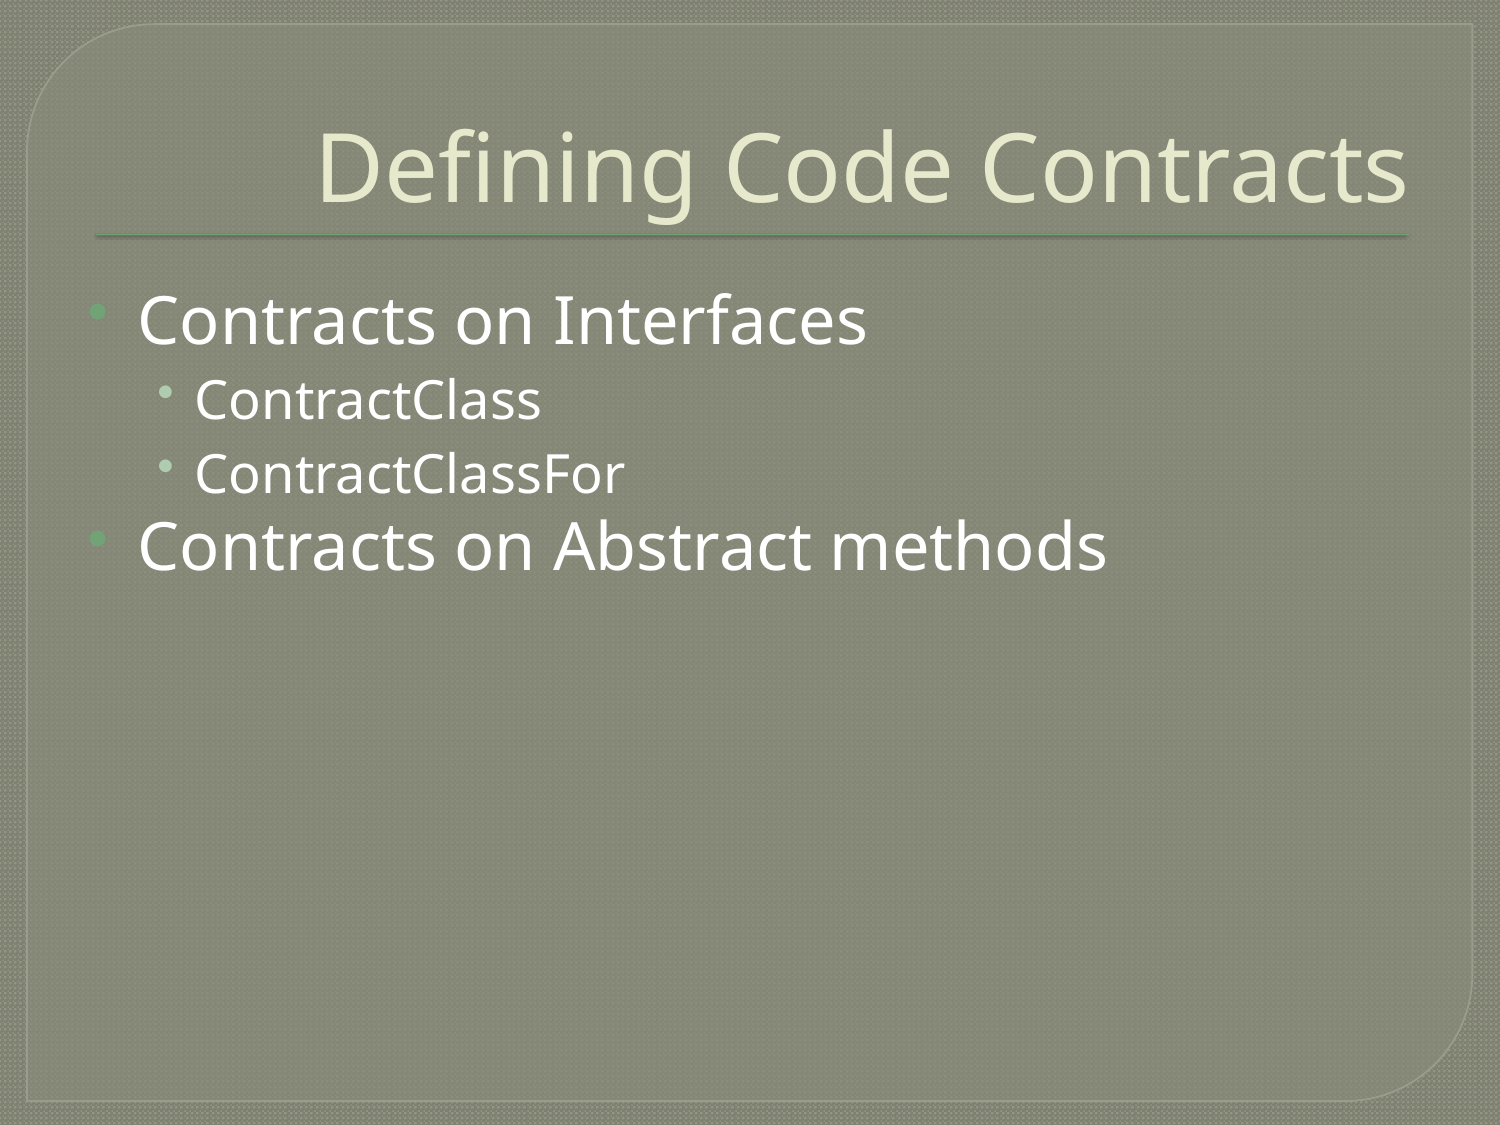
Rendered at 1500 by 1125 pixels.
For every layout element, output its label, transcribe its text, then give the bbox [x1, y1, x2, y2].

title Defining Code Contracts [75, 41, 1425, 230]
list Contracts on Interfaces ContractClass ContractClassFor Contracts on Abstract methods [75, 270, 1425, 1013]
